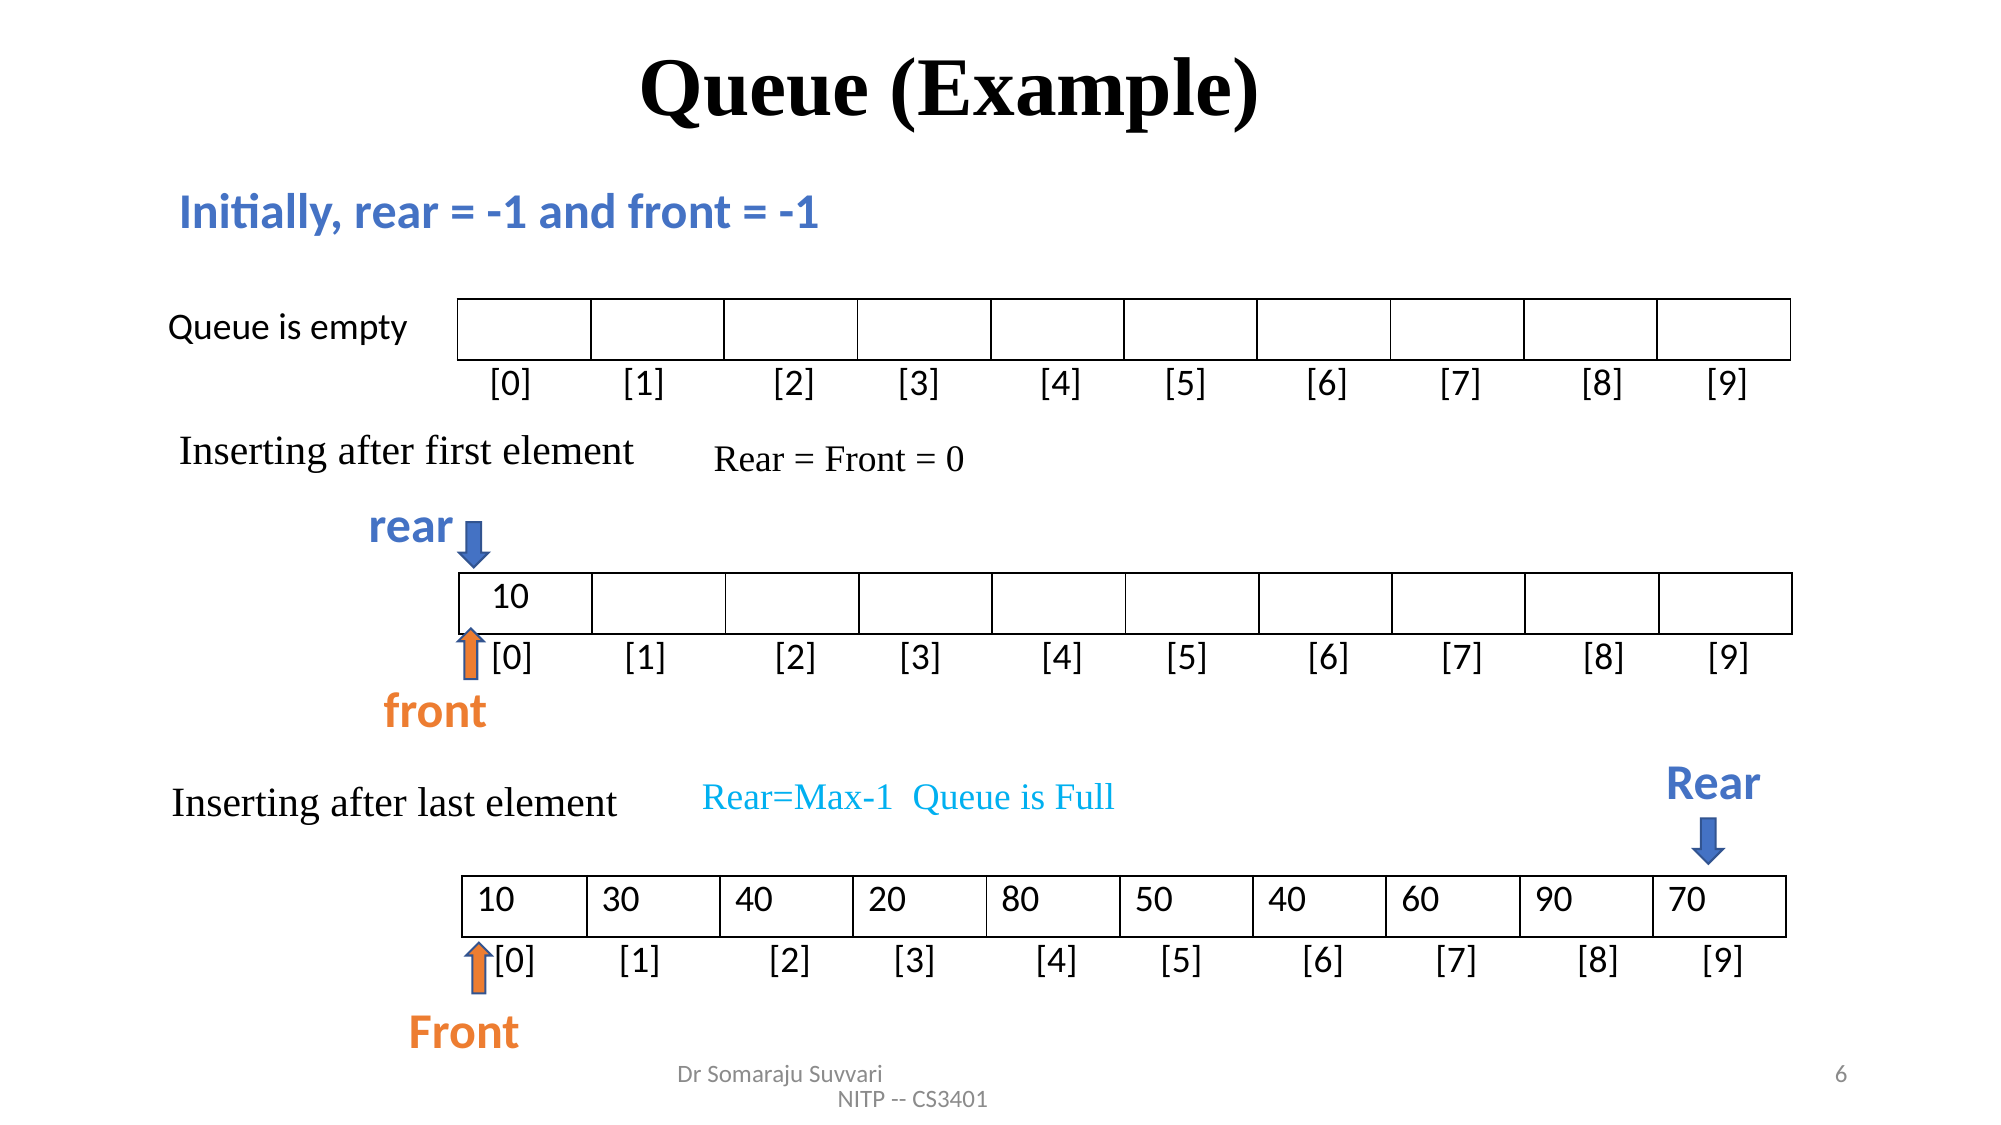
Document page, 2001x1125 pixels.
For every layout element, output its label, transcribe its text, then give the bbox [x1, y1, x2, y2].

table_header 20 [854, 877, 986, 936]
table_cell [1] [591, 361, 724, 421]
table_header 40 [1254, 877, 1385, 936]
text_box Inserting after first element [164, 415, 688, 480]
table_cell [0] [479, 635, 592, 695]
table_cell [3] [857, 361, 991, 421]
table_header [726, 574, 858, 633]
table_cell [4] [991, 361, 1124, 421]
table_header [1393, 574, 1524, 633]
table_cell [2] [720, 938, 853, 997]
table_cell [8] [1524, 361, 1657, 421]
table_header 40 [721, 877, 852, 936]
table_header 80 [987, 877, 1119, 936]
table_cell [7] [1386, 938, 1520, 997]
table_header 70 [1654, 877, 1785, 936]
table_cell [1] [587, 938, 720, 997]
table_cell [8] [1520, 938, 1653, 997]
table_header 30 [588, 877, 719, 936]
table_cell [7] [1391, 361, 1524, 421]
table_cell [5] [1125, 635, 1259, 695]
text_box front [369, 669, 513, 745]
table_header [1391, 300, 1523, 359]
text_box [456, 521, 492, 569]
table_header [858, 300, 990, 359]
table_header [1660, 574, 1791, 633]
table_cell [9] [1659, 635, 1792, 695]
text_box [455, 626, 487, 681]
table_cell [1] [592, 635, 726, 695]
text_box Rear = Front = 0 [698, 426, 1057, 487]
footer Dr Somaraju Suvvari NITP -- CS3401 [662, 1042, 1338, 1103]
table_cell [6] [1259, 635, 1392, 695]
table_cell [3] [853, 938, 987, 997]
table_header [725, 300, 857, 359]
table_header [1125, 300, 1256, 359]
table_cell [5] [1120, 938, 1253, 997]
table_cell [0] [462, 938, 587, 997]
title Queue (Example) [106, 37, 1793, 140]
text_box [463, 941, 495, 995]
table_header [458, 300, 590, 359]
table_cell [6] [1257, 361, 1391, 421]
table_header [1126, 574, 1258, 633]
slide_number 6 [1412, 1042, 1863, 1103]
text_box Queue is empty [153, 294, 498, 355]
table_header 10 [460, 574, 591, 633]
table_cell [5] [1124, 361, 1257, 421]
text_box [1691, 817, 1726, 866]
table_header [1658, 300, 1790, 359]
table_cell [3] [859, 635, 992, 695]
table_cell [9] [1657, 361, 1790, 421]
table_header [1260, 574, 1391, 633]
table_cell [0] [459, 643, 463, 669]
text_box Inserting after last element [156, 767, 680, 833]
table_header [860, 574, 991, 633]
table_header [1526, 574, 1658, 633]
table_header 90 [1521, 877, 1652, 936]
table_cell [4] [992, 635, 1125, 695]
table_cell [2] [726, 635, 859, 695]
table_header [592, 300, 723, 359]
table_header [1258, 300, 1390, 359]
table_header 60 [1387, 877, 1519, 936]
table_header 50 [1121, 877, 1252, 936]
table_header [593, 574, 725, 633]
text_box rear [353, 485, 498, 561]
table_cell [7] [1392, 635, 1525, 695]
text_box Rear=Max-1 Queue is Full [687, 764, 1294, 825]
text_box Initially, rear = -1 and front = -1 [164, 170, 1000, 246]
text_box Rear [1651, 742, 1795, 817]
table_header [993, 574, 1125, 633]
table_cell [8] [1525, 635, 1659, 695]
table_cell [4] [987, 938, 1120, 997]
table_header [992, 300, 1123, 359]
table_cell [2] [724, 361, 857, 421]
table_cell [9] [1653, 938, 1786, 997]
table_cell [0] [458, 361, 591, 415]
table_header [1525, 300, 1656, 359]
table_cell [6] [1253, 938, 1386, 997]
table_header 10 [463, 877, 586, 936]
text_box Front [394, 990, 538, 1066]
